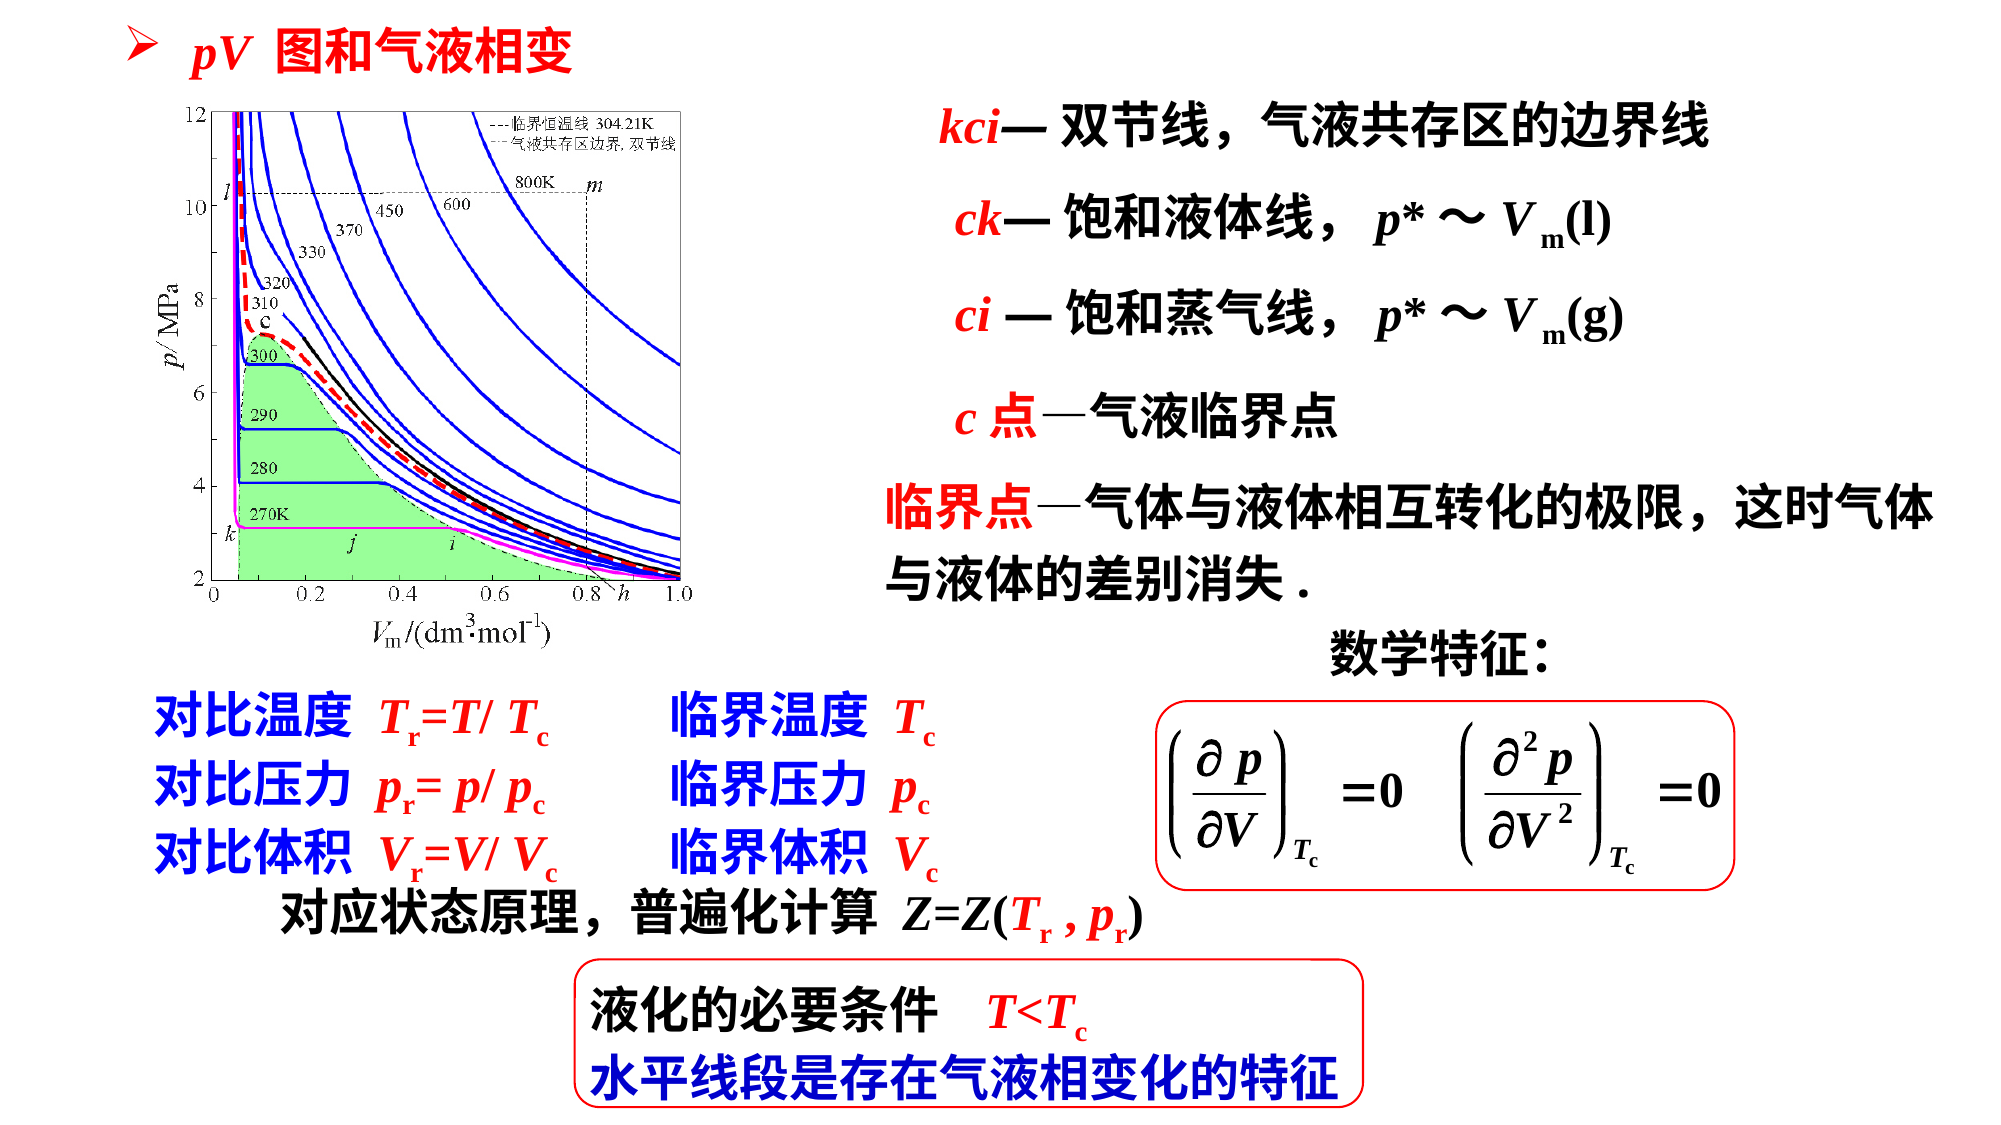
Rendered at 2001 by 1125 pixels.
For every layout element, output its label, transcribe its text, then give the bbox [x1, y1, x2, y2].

text_box 对应状态原理，普遍化计算 Z=Z(Tr , pr) [264, 873, 1163, 957]
picture [139, 90, 701, 677]
text_box 对比温度 Tr=T/ Tc 对比压力 pr= p/ pc 对比体积 Vr=V/ Vc [139, 677, 644, 965]
text_box 临界温度 Tc 临界压力 pc 临界体积 Vc [654, 676, 954, 873]
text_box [1159, 719, 1425, 879]
text_box ck—饱和液体线，p*～V m(l) [940, 178, 1664, 262]
text_box c点—气液临界点 [940, 376, 1455, 452]
text_box pV 图和气液相变 [108, 12, 712, 87]
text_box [1450, 713, 1743, 885]
text_box ci —饱和蒸气线，p*～V m(g) [940, 274, 1706, 358]
text_box 液化的必要条件 T<Tc 水平线段是存在气液相变化的特征 [574, 971, 1615, 1115]
text_box 临界点—气体与液体相互转化的极限，这时气体与液体的差别消失. [869, 456, 1965, 615]
text_box kci—双节线，气液共存区的边界线 [924, 86, 1734, 161]
text_box 数学特征： [1314, 614, 1852, 690]
text_box [577, 958, 1361, 971]
text_box [1155, 700, 1729, 892]
